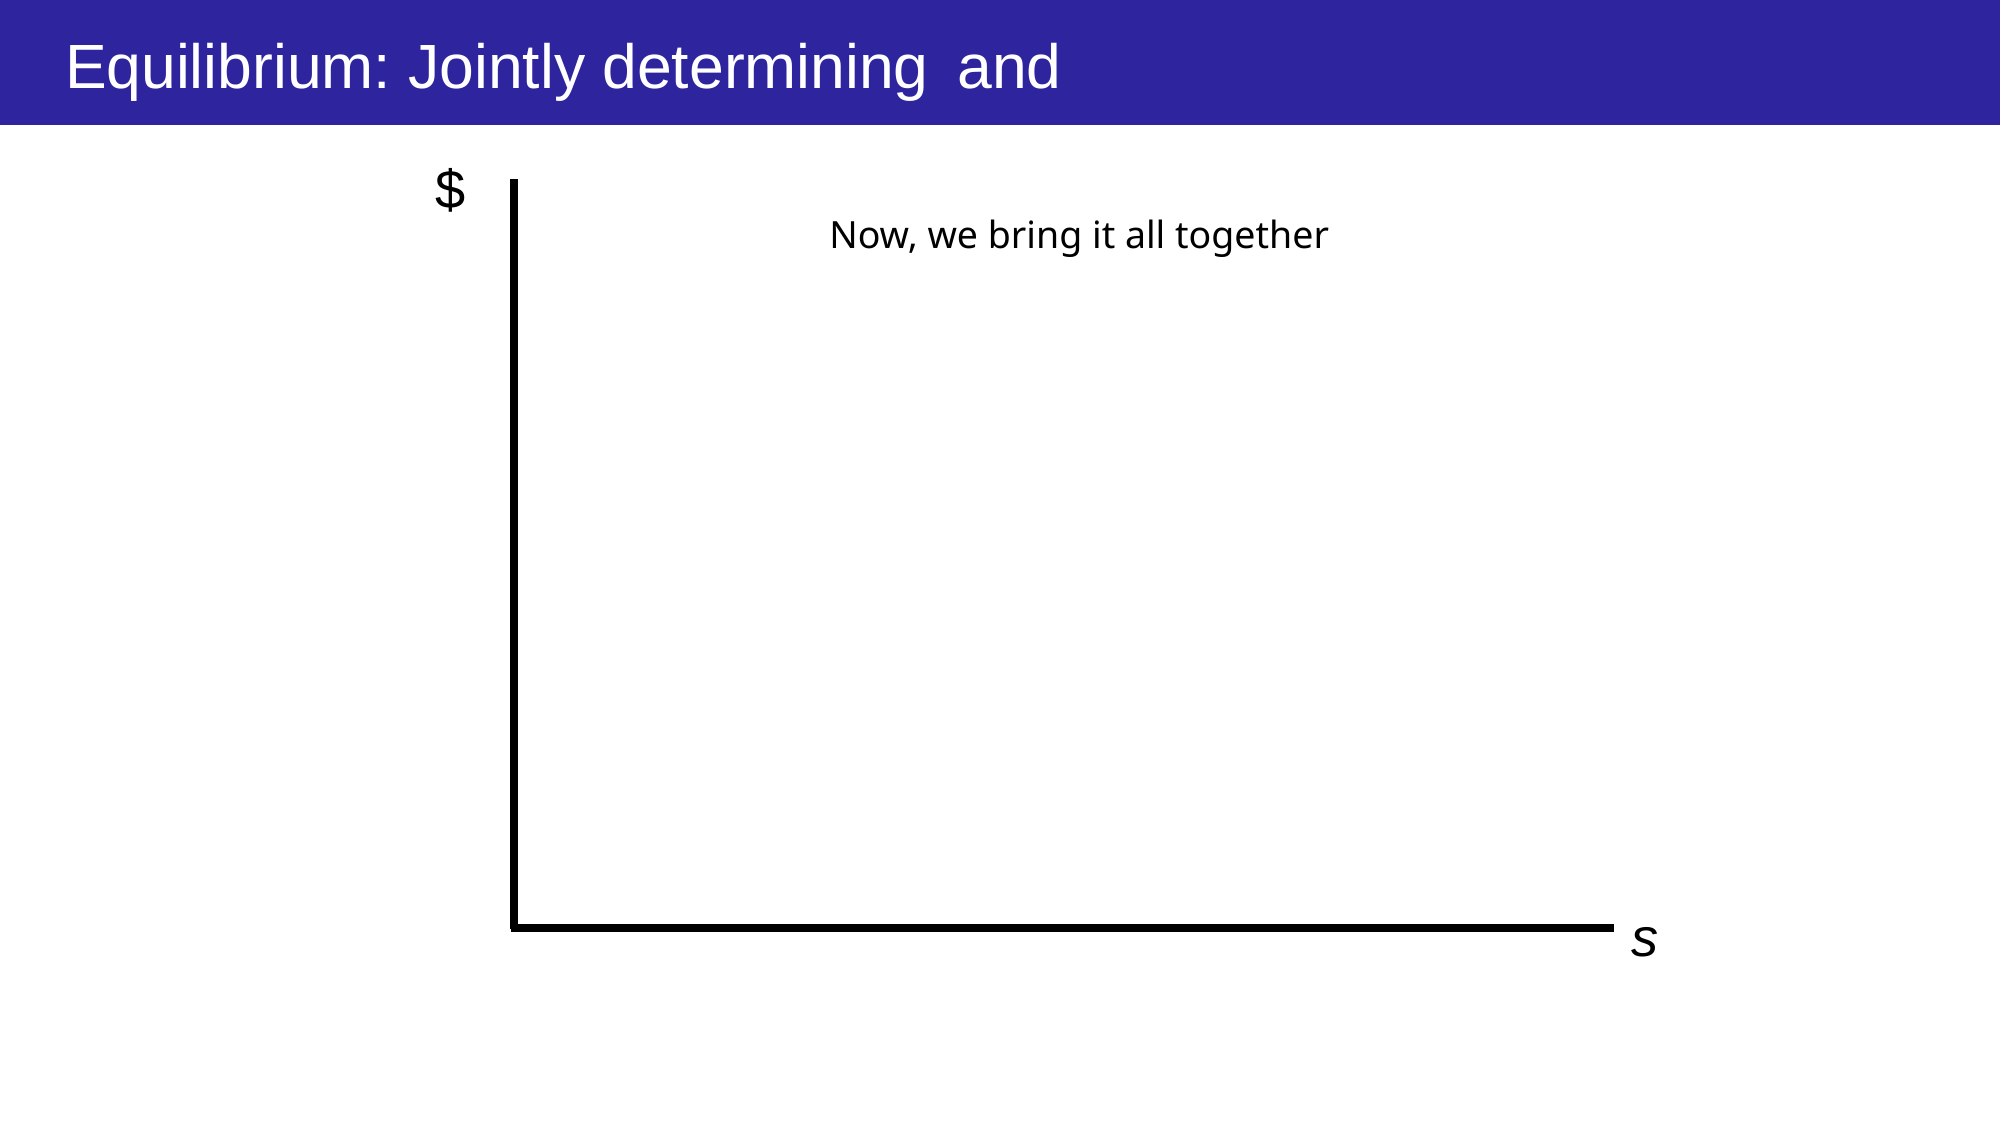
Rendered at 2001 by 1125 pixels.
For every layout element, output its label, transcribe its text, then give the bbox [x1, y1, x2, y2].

text_box Now, we bring it all together [814, 203, 1552, 263]
text_box s [1616, 890, 1683, 980]
text_box $ [419, 141, 519, 265]
